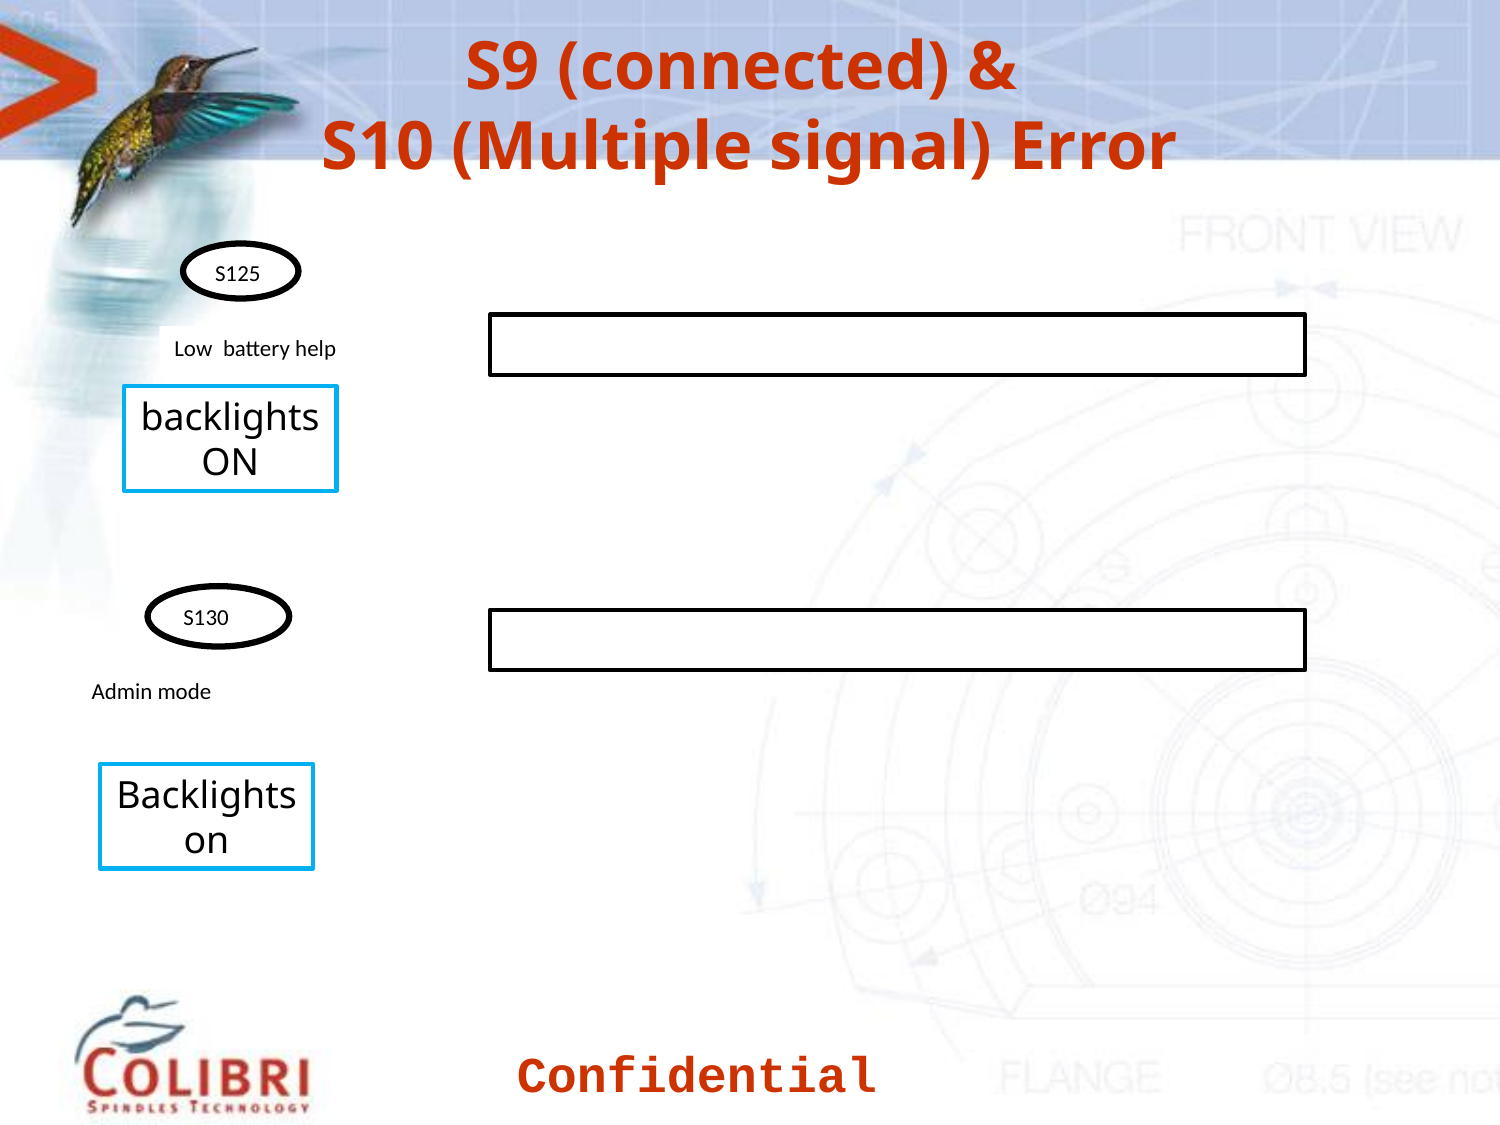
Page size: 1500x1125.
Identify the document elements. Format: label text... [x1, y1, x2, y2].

text_box Low battery help [159, 326, 372, 367]
text_box Admin mode [76, 668, 290, 710]
title S9 (connected) & S10 (Multiple signal) Error [74, 44, 1426, 162]
text_box [488, 608, 1307, 672]
text_box S125 [183, 243, 299, 299]
picture [0, 0, 1500, 1125]
text_box Backlights on [98, 762, 315, 871]
text_box S130 [147, 586, 290, 647]
text_box backlights ON [122, 384, 339, 493]
text_box [488, 312, 1307, 377]
